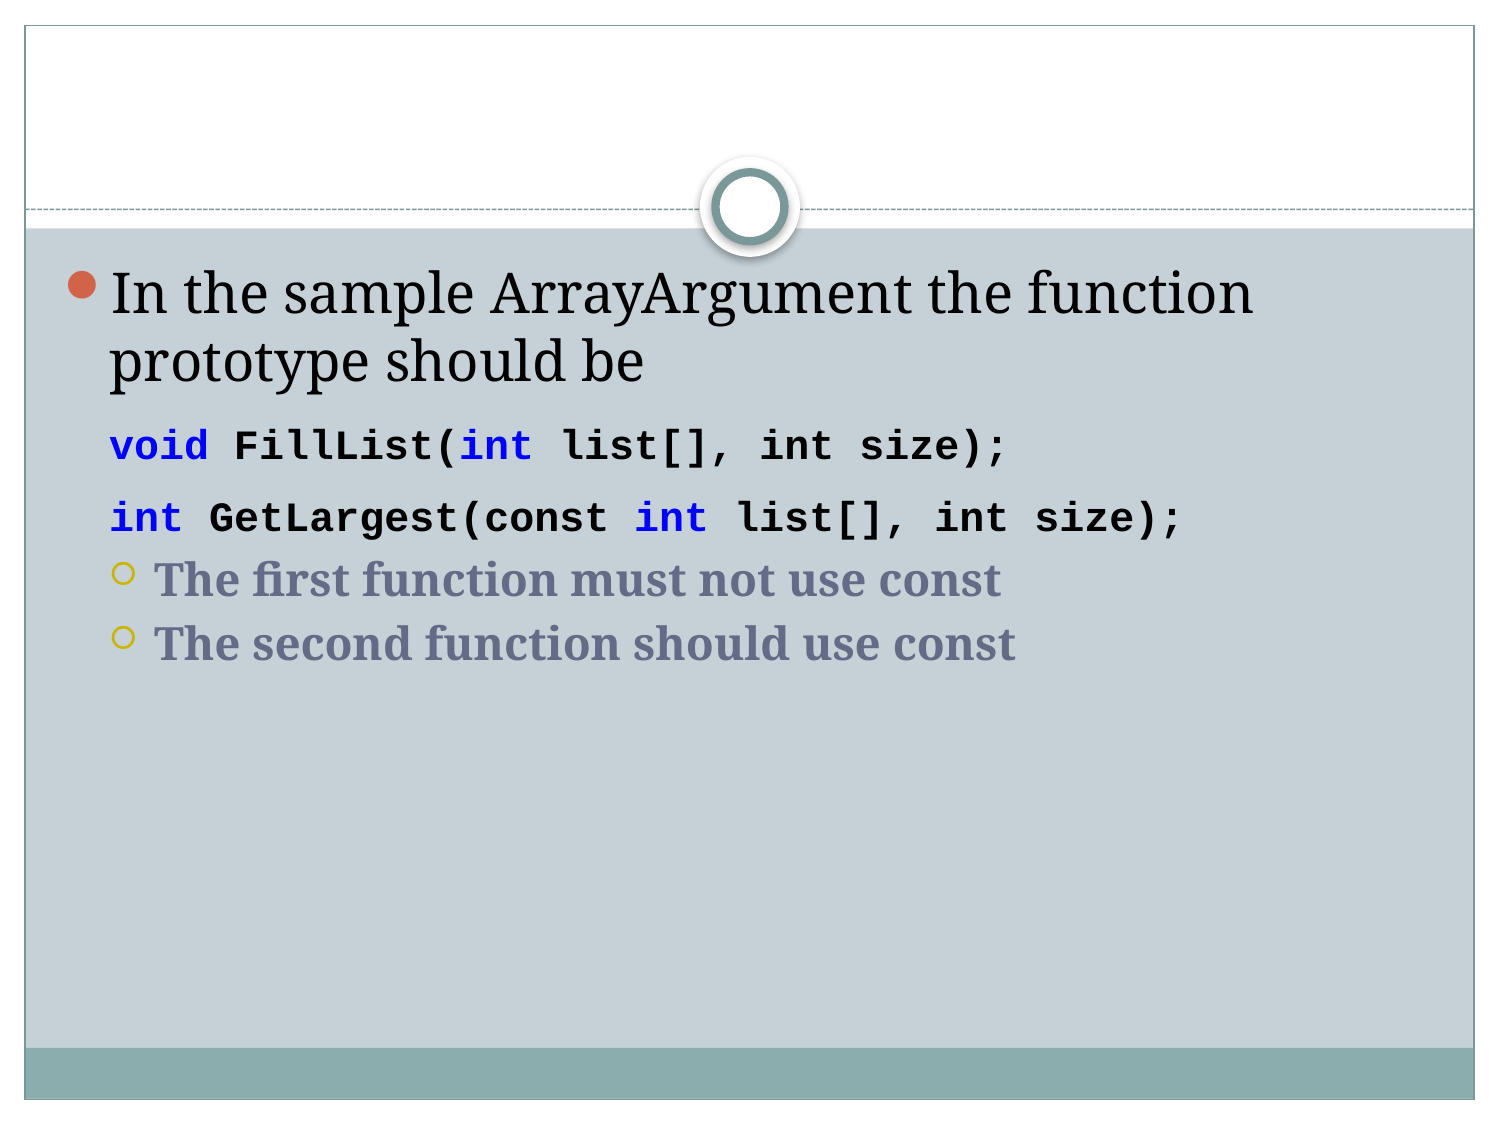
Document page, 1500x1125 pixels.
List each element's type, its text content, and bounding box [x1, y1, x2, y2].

list In the sample ArrayArgument the function prototype should be void FillList(int list[], int size); int GetLargest(const int list[], int size); The first function must not use const The second function should use const [49, 249, 1450, 1005]
